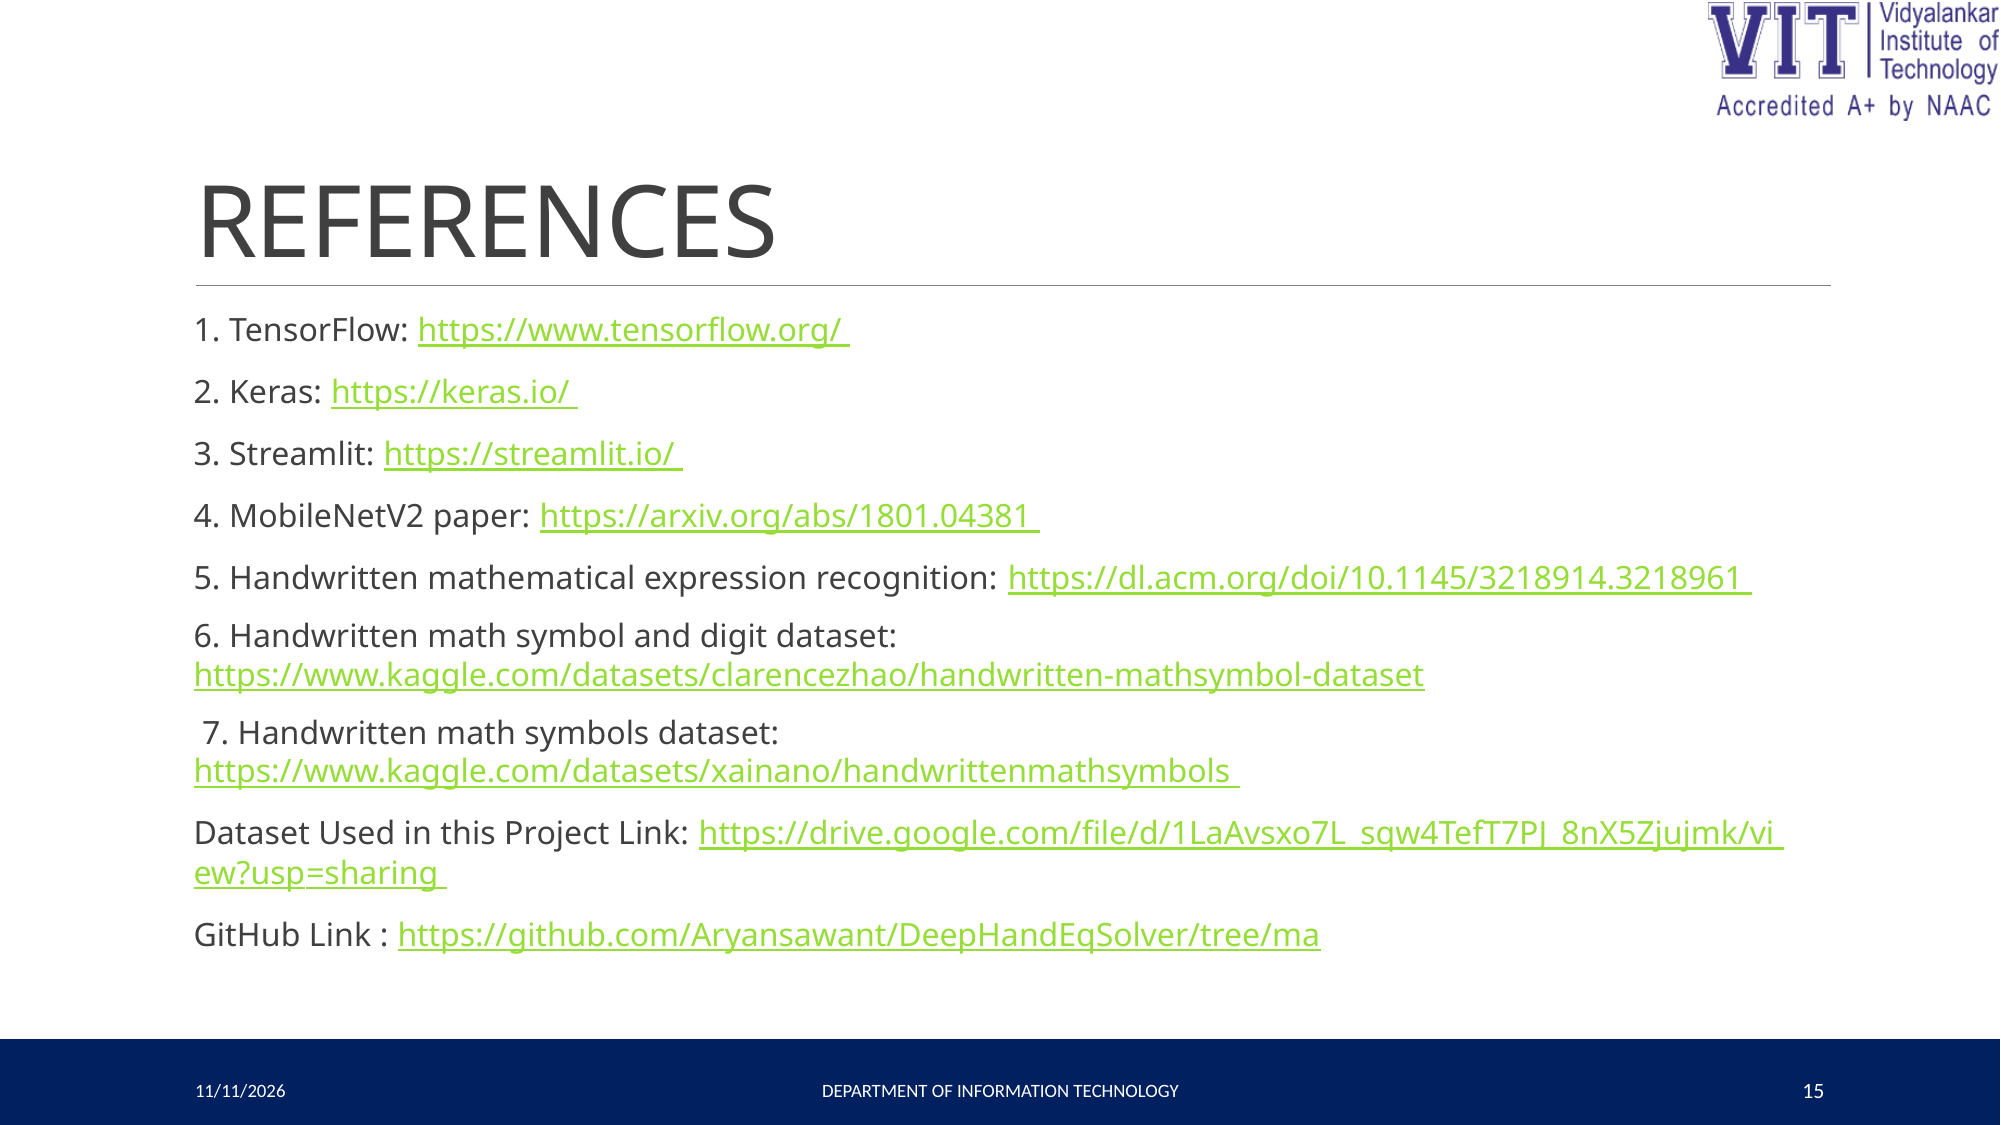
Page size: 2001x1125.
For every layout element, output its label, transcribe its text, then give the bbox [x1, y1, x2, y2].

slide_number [180, 1059, 586, 1120]
picture [1708, 2, 1999, 121]
footer Department of Information Technology [604, 1059, 1396, 1120]
list 1. TensorFlow: https://www.tensorflow.org/ 2. Keras: https://keras.io/ 3. Streamlit: https://streamlit.io/ 4. MobileNetV2 paper: https://arxiv.org/abs/1801.04381 5. Handwritten mathematical expression recognition: https://dl.acm.org/doi/10.1145/3218914.3218961 6. Handwritten math symbol and digit dataset: https://www.kaggle.com/datasets/clarencezhao/handwritten-mathsymbol-dataset 7. Handwritten math symbols dataset: https://www.kaggle.com/datasets/xainano/handwrittenmathsymbols Dataset Used in this Project Link: https://drive.google.com/file/d/1LaAvsxo7L_sqw4TefT7PJ_8nX5Zjujmk/vi ew?usp=sharing GitHub Link : https://github.com/Aryansawant/DeepHandEqSolver/tree/ma [180, 302, 1830, 963]
slide_number 15 [1624, 1059, 1840, 1120]
title REFERENCES [180, 47, 1830, 285]
